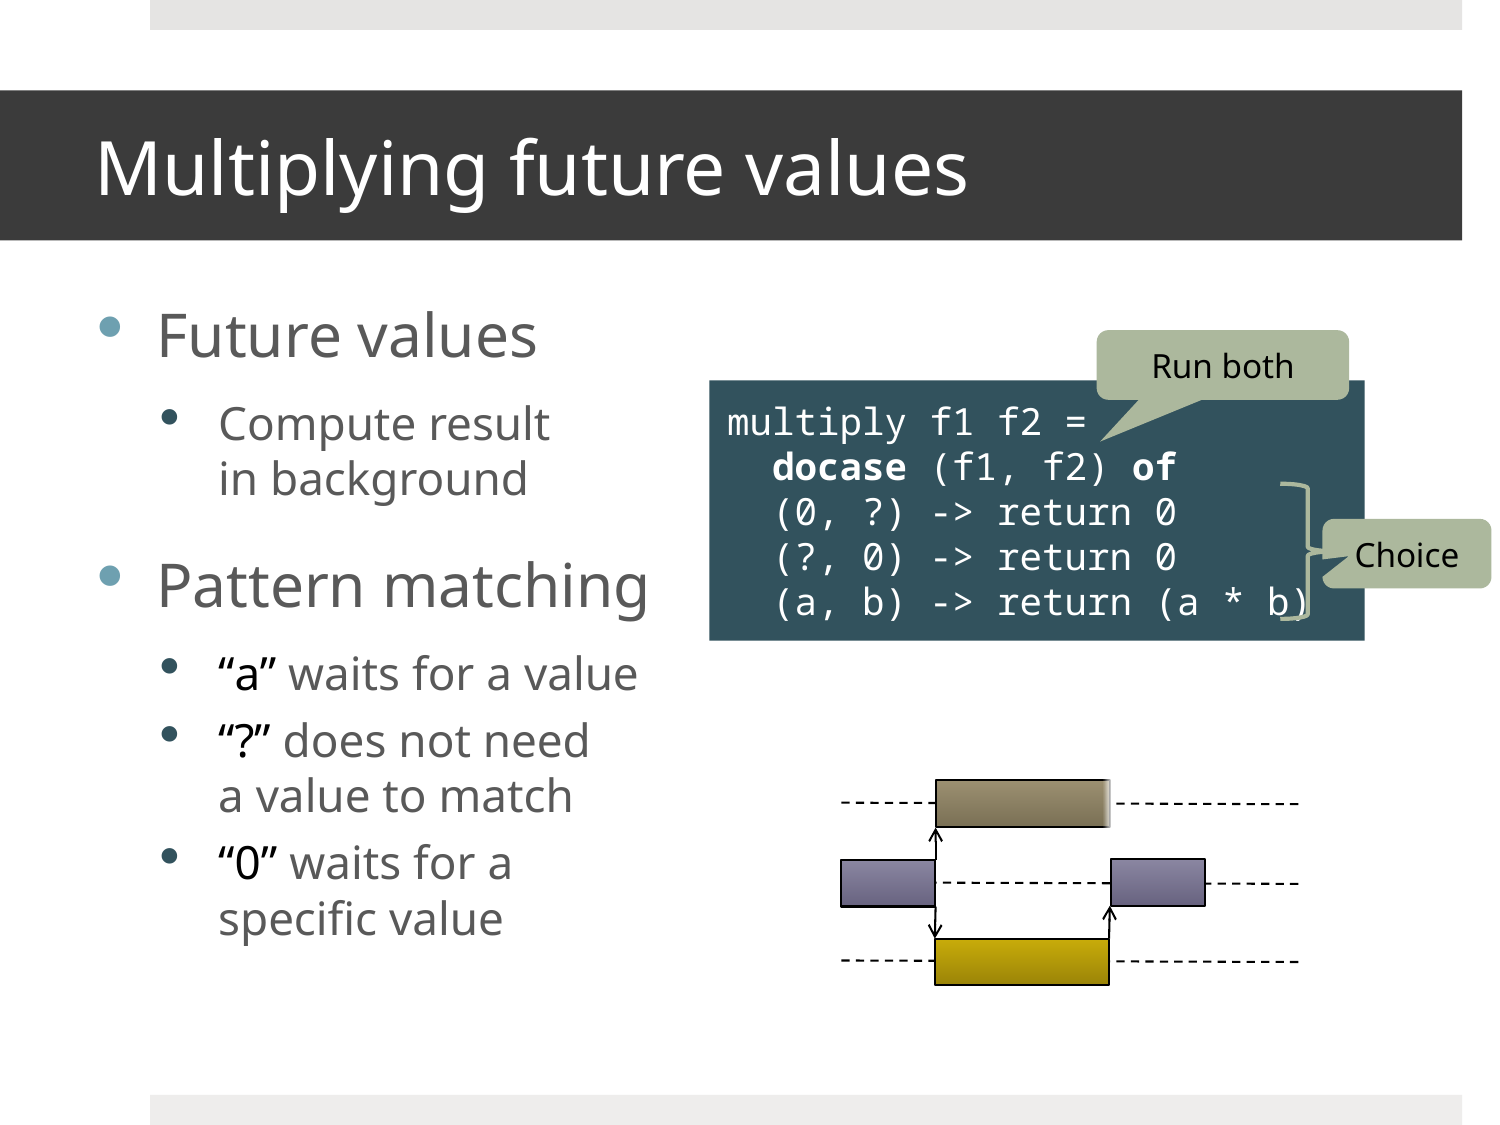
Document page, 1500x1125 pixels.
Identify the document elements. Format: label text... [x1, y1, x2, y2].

text_box [1110, 858, 1206, 881]
text_box [1102, 768, 1113, 802]
text_box Run both [1095, 329, 1351, 443]
text_box [840, 859, 936, 881]
list Future values Compute result in background Pattern matching “a” waits for a value “?” does not need a value to match “0” waits for a specific value [84, 290, 1432, 1028]
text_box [840, 881, 1300, 885]
text_box Choice [1321, 517, 1493, 590]
text_box [934, 963, 1110, 986]
text_box [840, 885, 936, 908]
text_box [935, 805, 1102, 828]
title Multiplying future values [0, 90, 1463, 241]
text_box [1102, 805, 1113, 843]
text_box [1110, 885, 1206, 907]
text_box [934, 938, 1110, 959]
text_box [1280, 481, 1338, 621]
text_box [840, 959, 1300, 963]
text_box [935, 779, 1102, 802]
text_box multiply f1 f2 = docase (f1, f2) of (0, ?) -> return 0 (?, 0) -> return 0 (a, b) -> return (a * b) [709, 380, 1365, 641]
